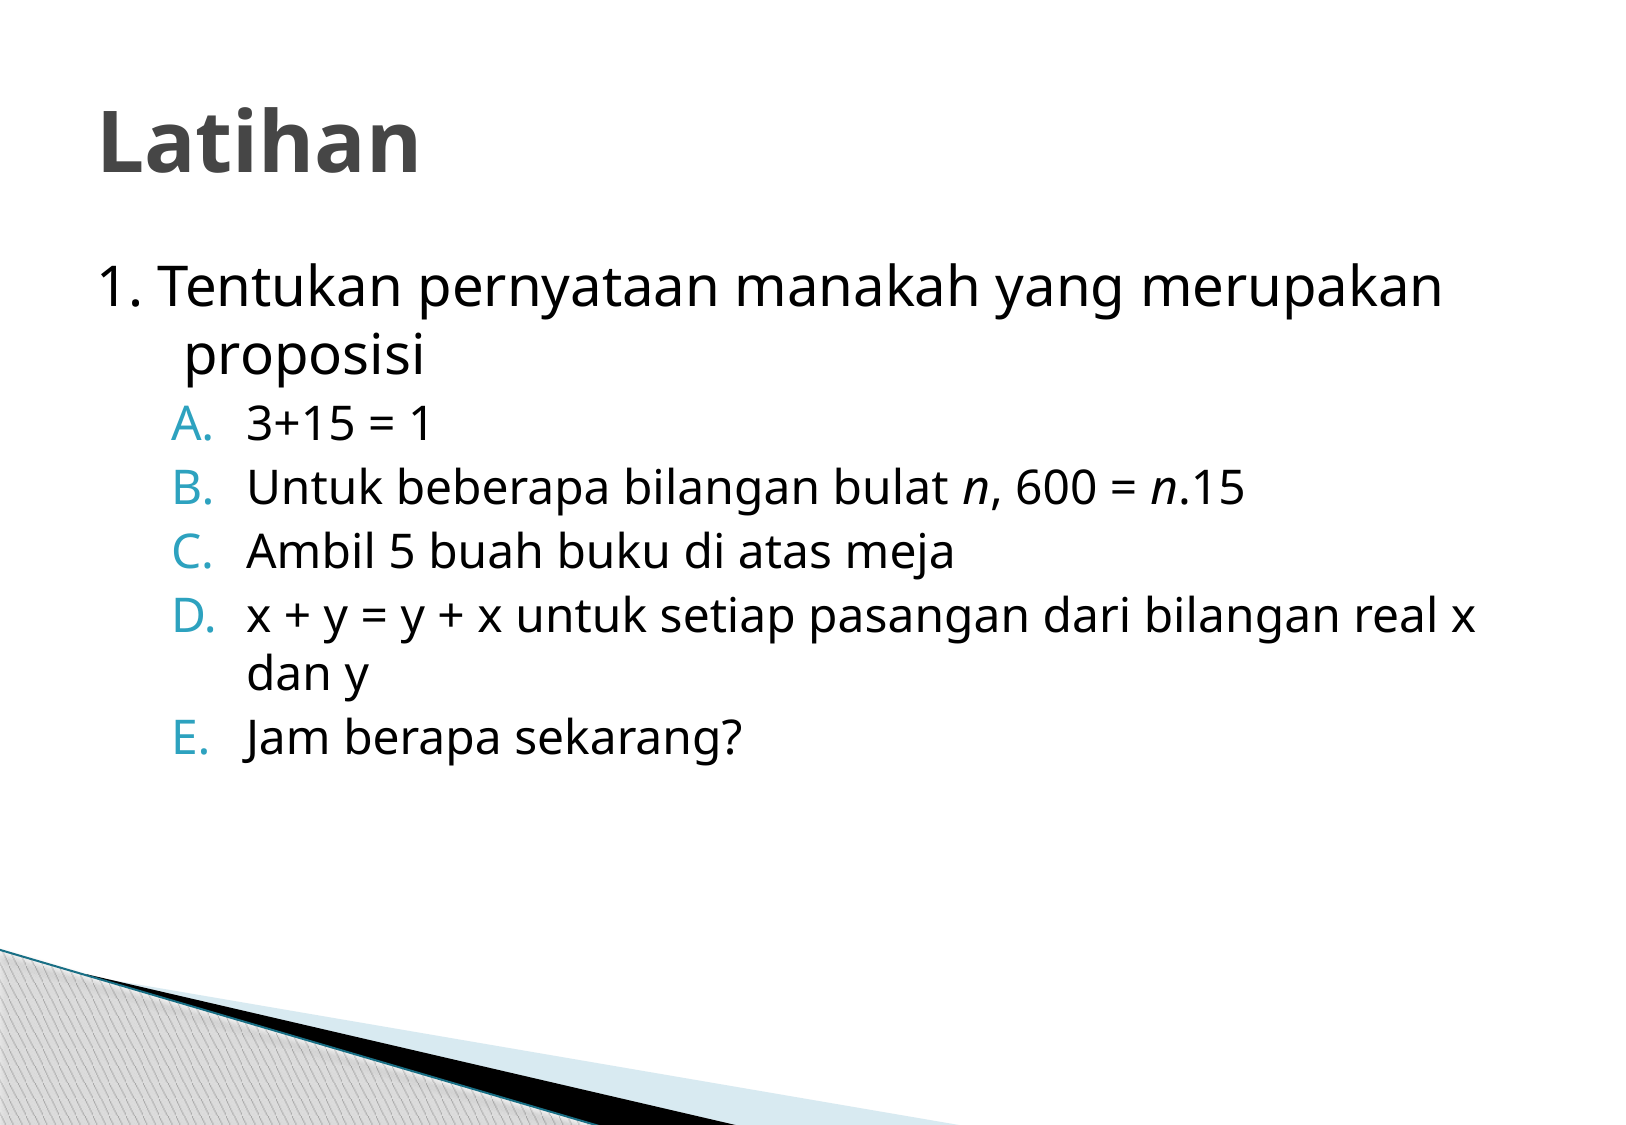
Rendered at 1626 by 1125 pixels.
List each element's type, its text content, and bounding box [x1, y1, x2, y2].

list 1. Tentukan pernyataan manakah yang merupakan proposisi 3+15 = 1 Untuk beberapa bilangan bulat n, 600 = n.15 Ambil 5 buah buku di atas meja x + y = y + x untuk setiap pasangan dari bilangan real x dan y Jam berapa sekarang? [81, 243, 1544, 986]
title Latihan [81, 45, 1544, 233]
